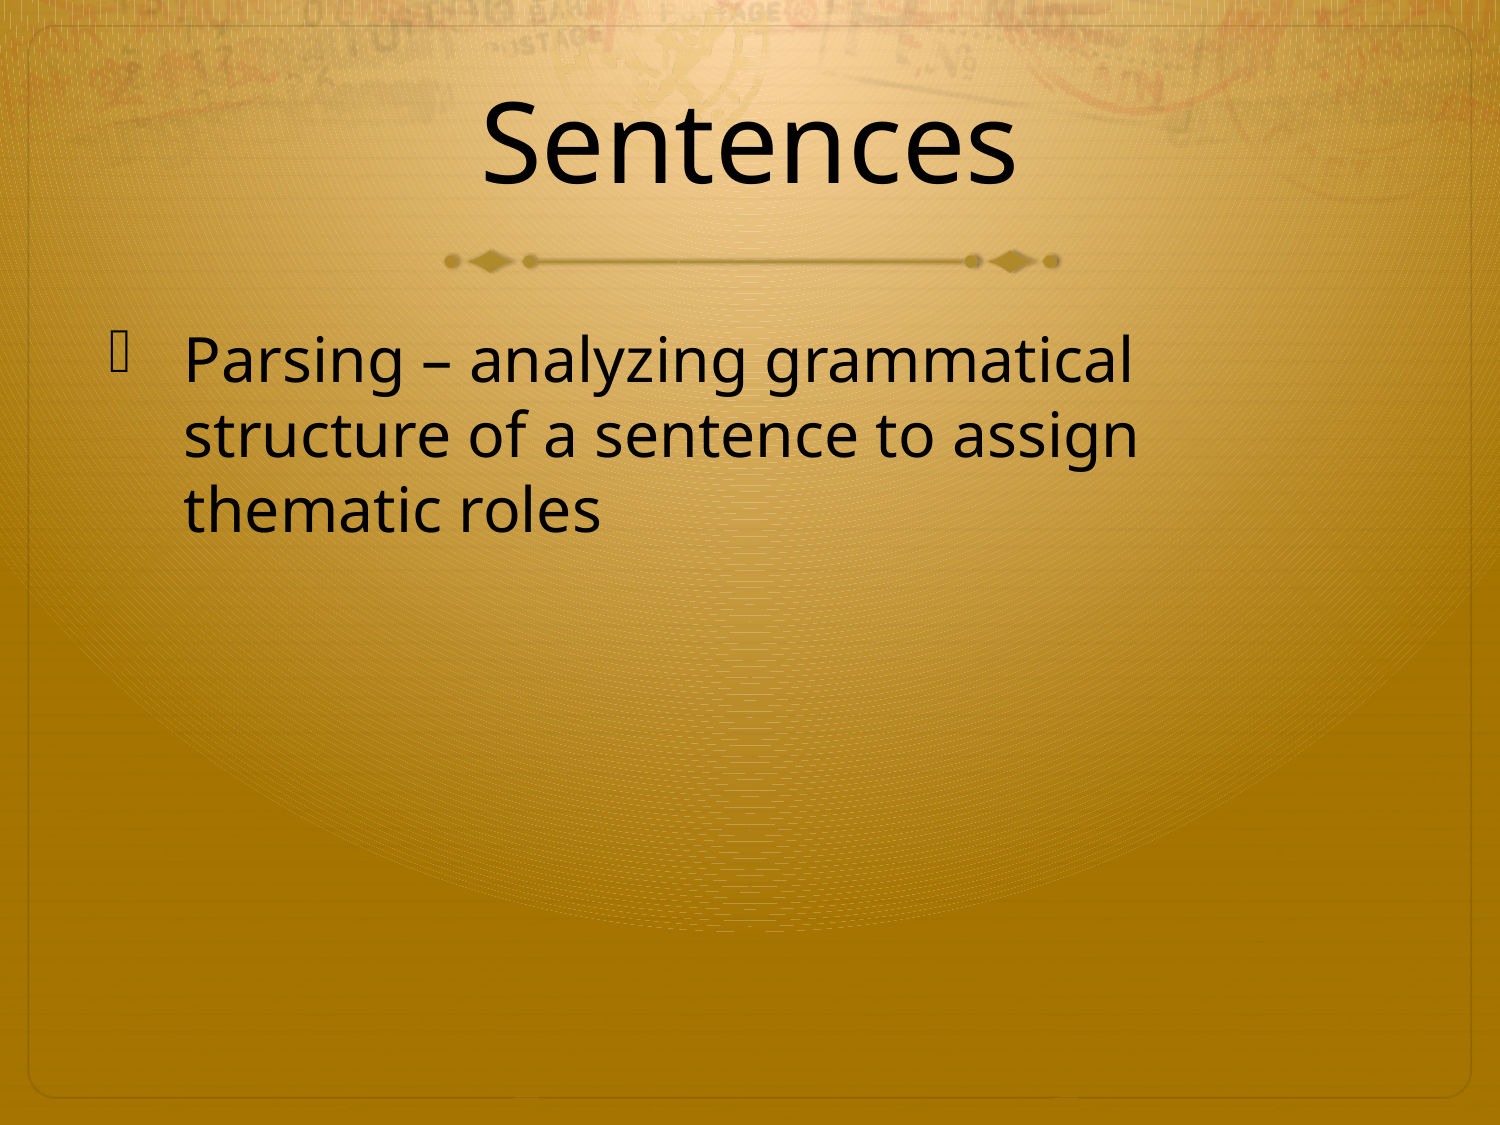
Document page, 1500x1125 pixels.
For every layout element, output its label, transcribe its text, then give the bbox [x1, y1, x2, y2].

title Sentences [93, 45, 1407, 233]
picture [0, 0, 1500, 1125]
list Parsing – analyzing grammatical structure of a sentence to assign thematic roles [93, 312, 1407, 988]
